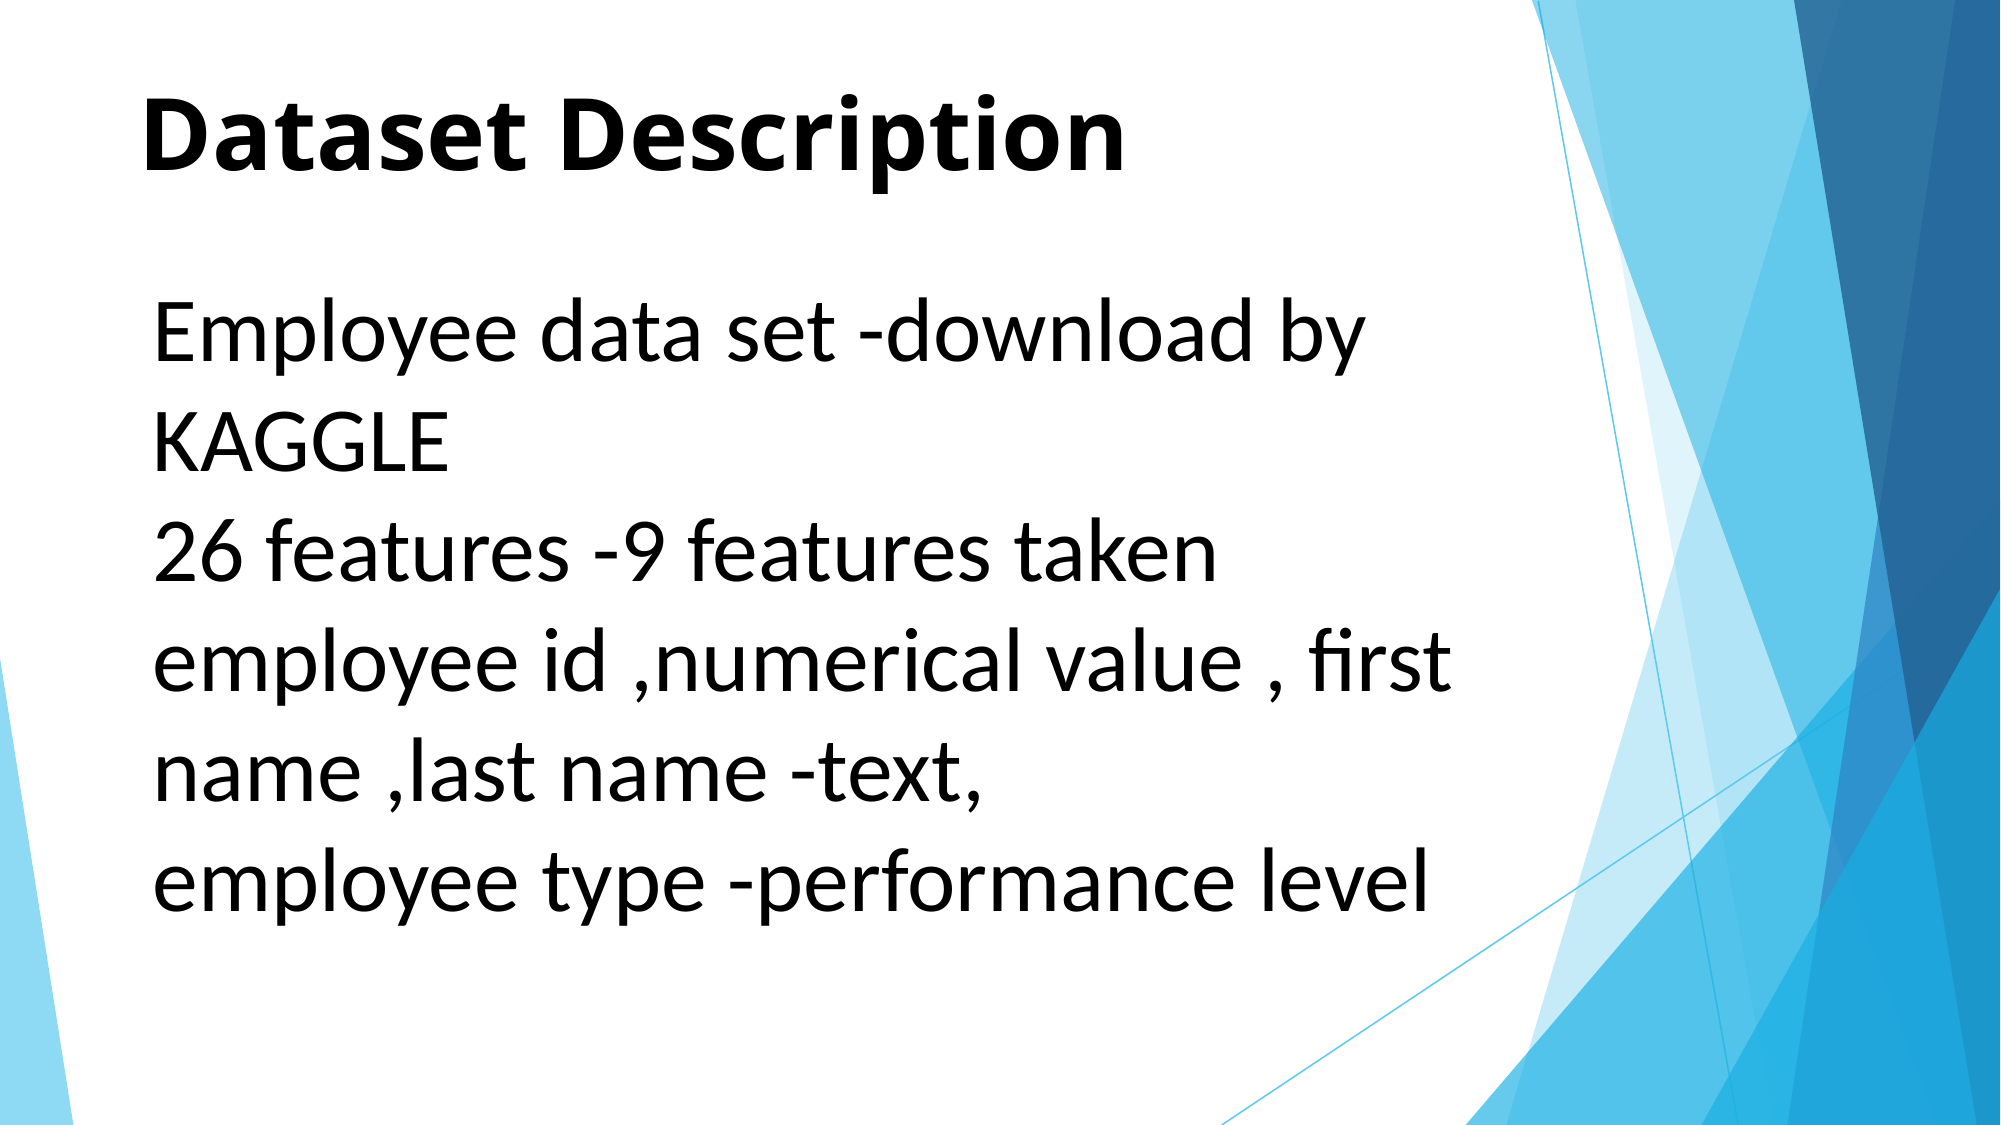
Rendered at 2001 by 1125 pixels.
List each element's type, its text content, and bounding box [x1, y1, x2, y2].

title Dataset Description [123, 62, 1877, 189]
text_box Employee data set -download by KAGGLE 26 features -9 features taken employee id ,numerical value , first name ,last name -text, employee type -performance level [137, 262, 1500, 938]
